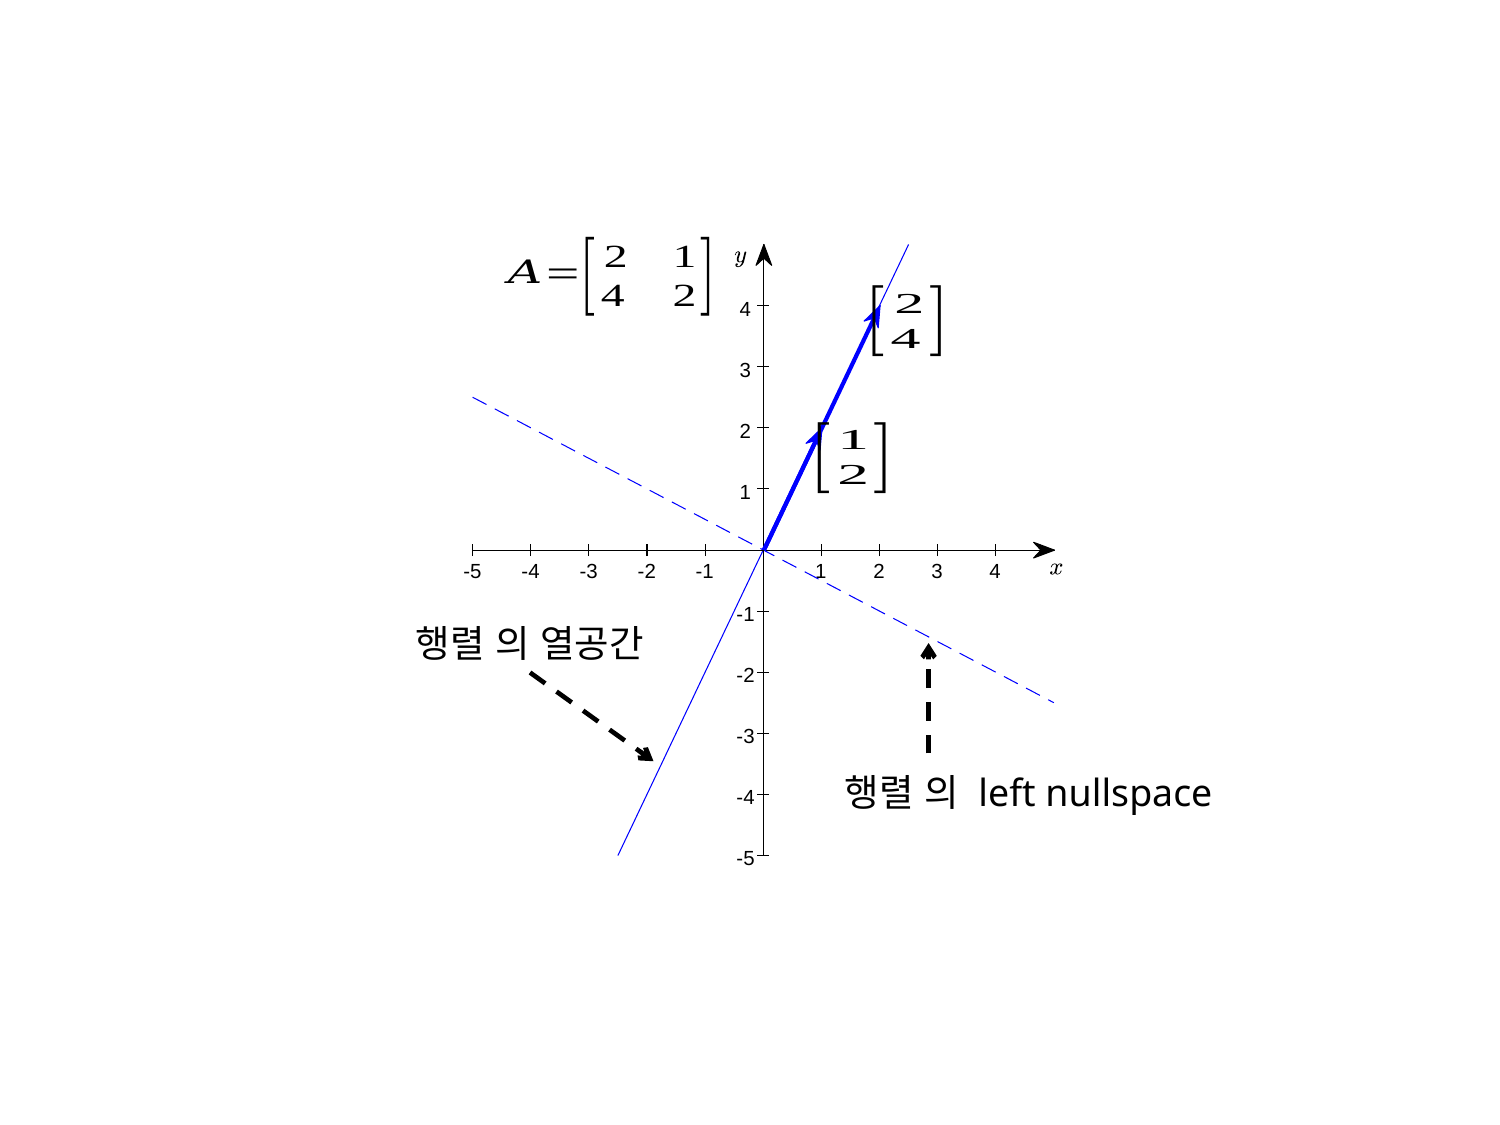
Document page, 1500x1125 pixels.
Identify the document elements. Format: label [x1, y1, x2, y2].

picture [375, 187, 1125, 937]
text_box [529, 673, 654, 762]
